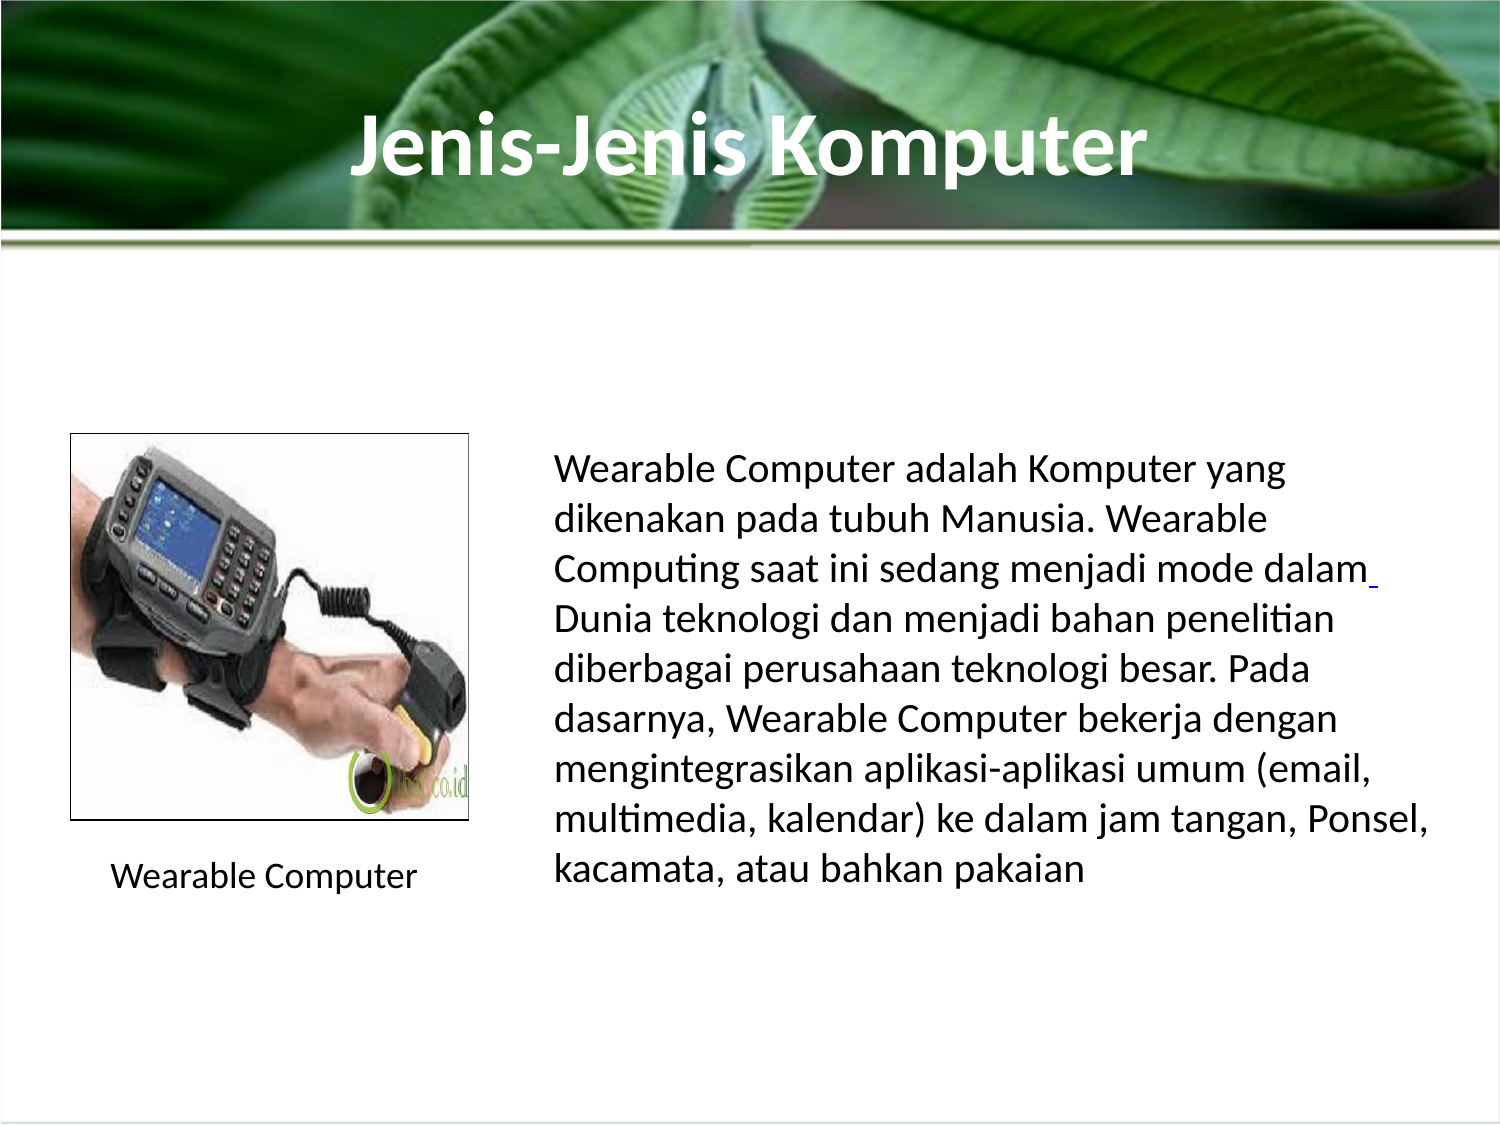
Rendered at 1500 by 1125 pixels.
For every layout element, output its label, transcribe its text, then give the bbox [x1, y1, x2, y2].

text_box Wearable Computer adalah Komputer yang dikenakan pada tubuh Manusia. Wearable Computing saat ini sedang menjadi mode dalam Dunia teknologi dan menjadi bahan penelitian diberbagai perusahaan teknologi besar. Pada dasarnya, Wearable Computer bekerja dengan mengintegrasikan aplikasi-aplikasi umum (email, multimedia, kalendar) ke dalam jam tangan, Ponsel, kacamata, atau bahkan pakaian [538, 433, 1453, 899]
title Jenis-Jenis Komputer [75, 45, 1425, 233]
text_box Wearable Computer [95, 843, 433, 904]
picture [0, 0, 1500, 1125]
